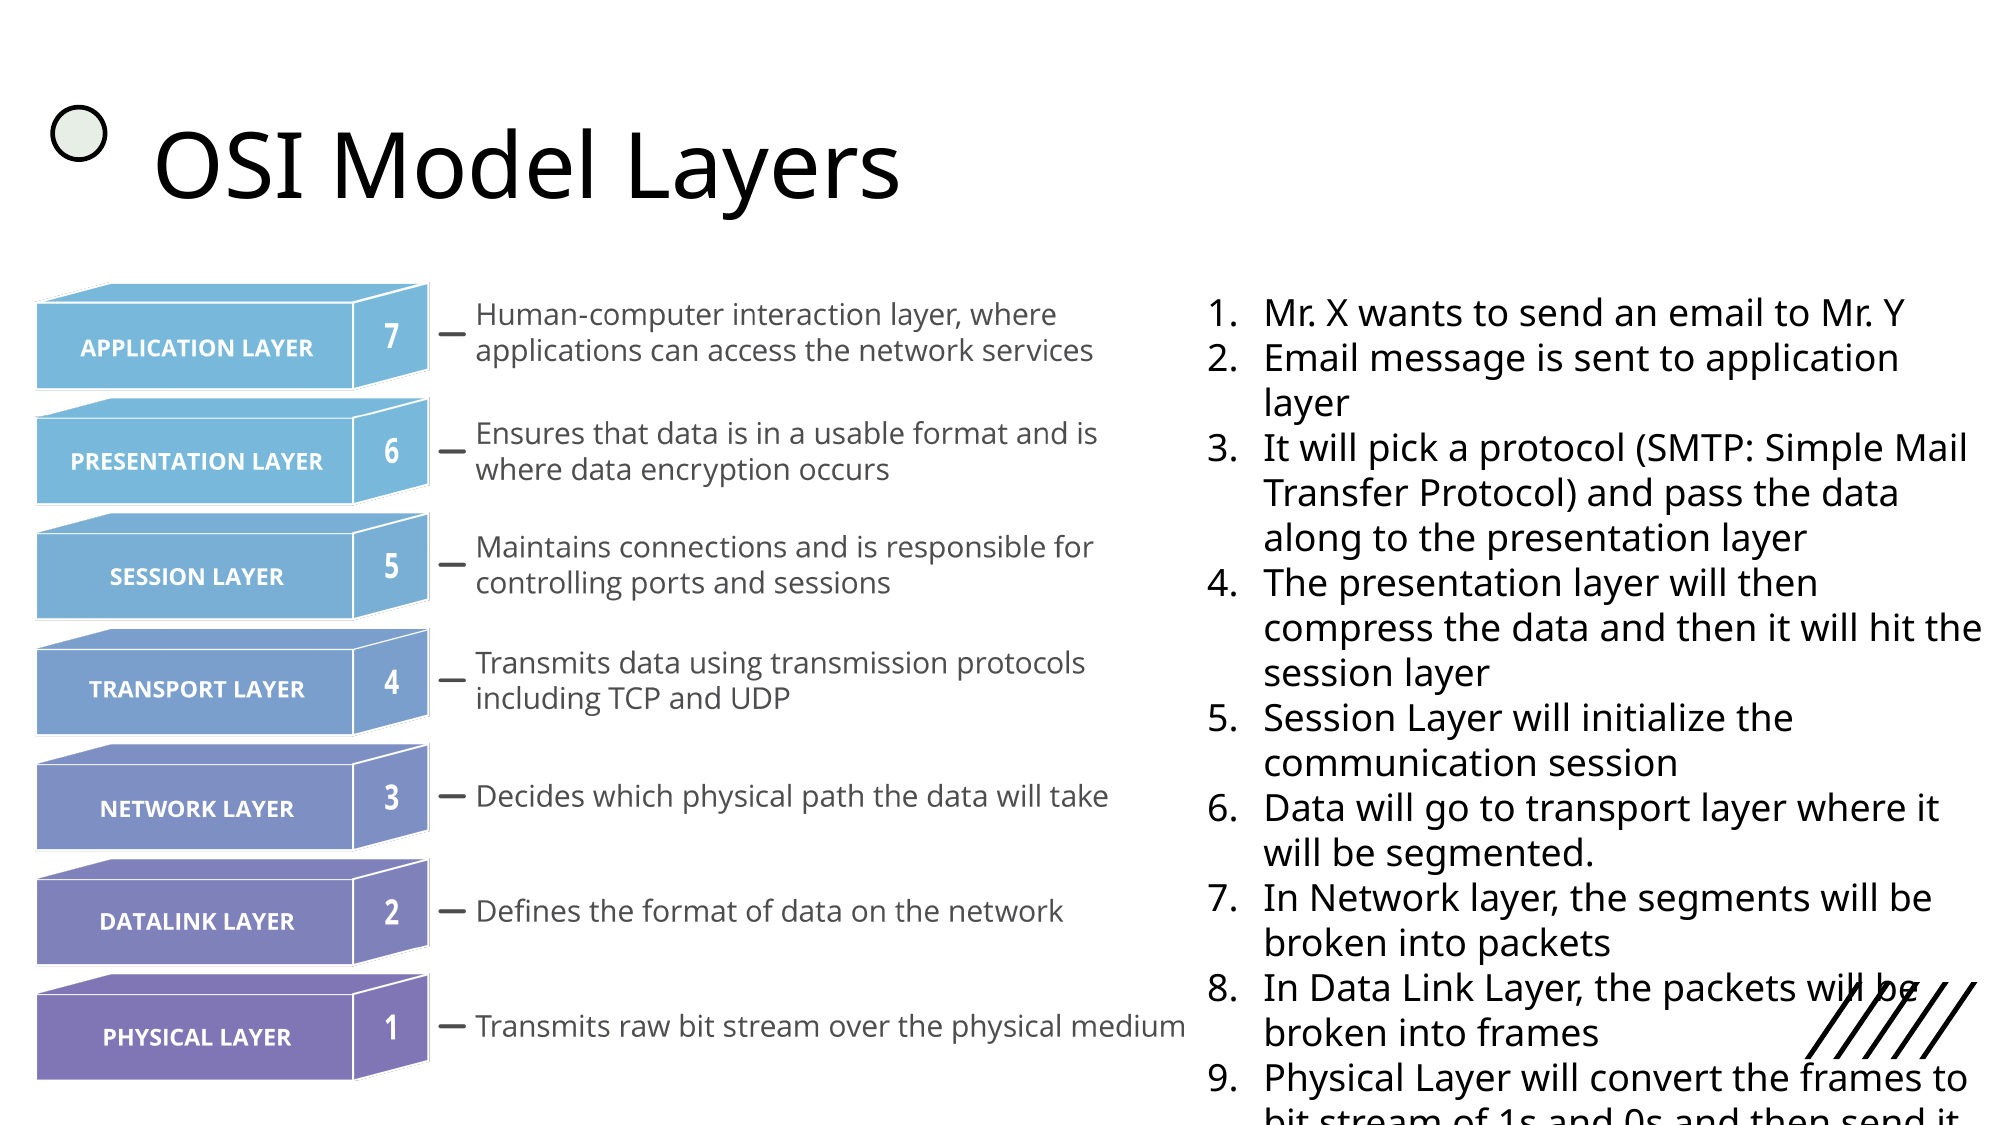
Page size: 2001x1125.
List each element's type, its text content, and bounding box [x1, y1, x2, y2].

title OSI Model Layers [137, 59, 1863, 278]
text_box Mr. X wants to send an email to Mr. Y Email message is sent to application layer It will pick a protocol (SMTP: Simple Mail Transfer Protocol) and pass the data along to the presentation layer The presentation layer will then compress the data and then it will hit the session layer Session Layer will initialize the communication session Data will go to transport layer where it will be segmented. In Network layer, the segments will be broken into packets In Data Link Layer, the packets will be broken into frames Physical Layer will convert the frames to bit stream of 1s and 0s and then send it over medium such as cable [1192, 282, 2000, 1125]
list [21, 282, 1193, 1081]
